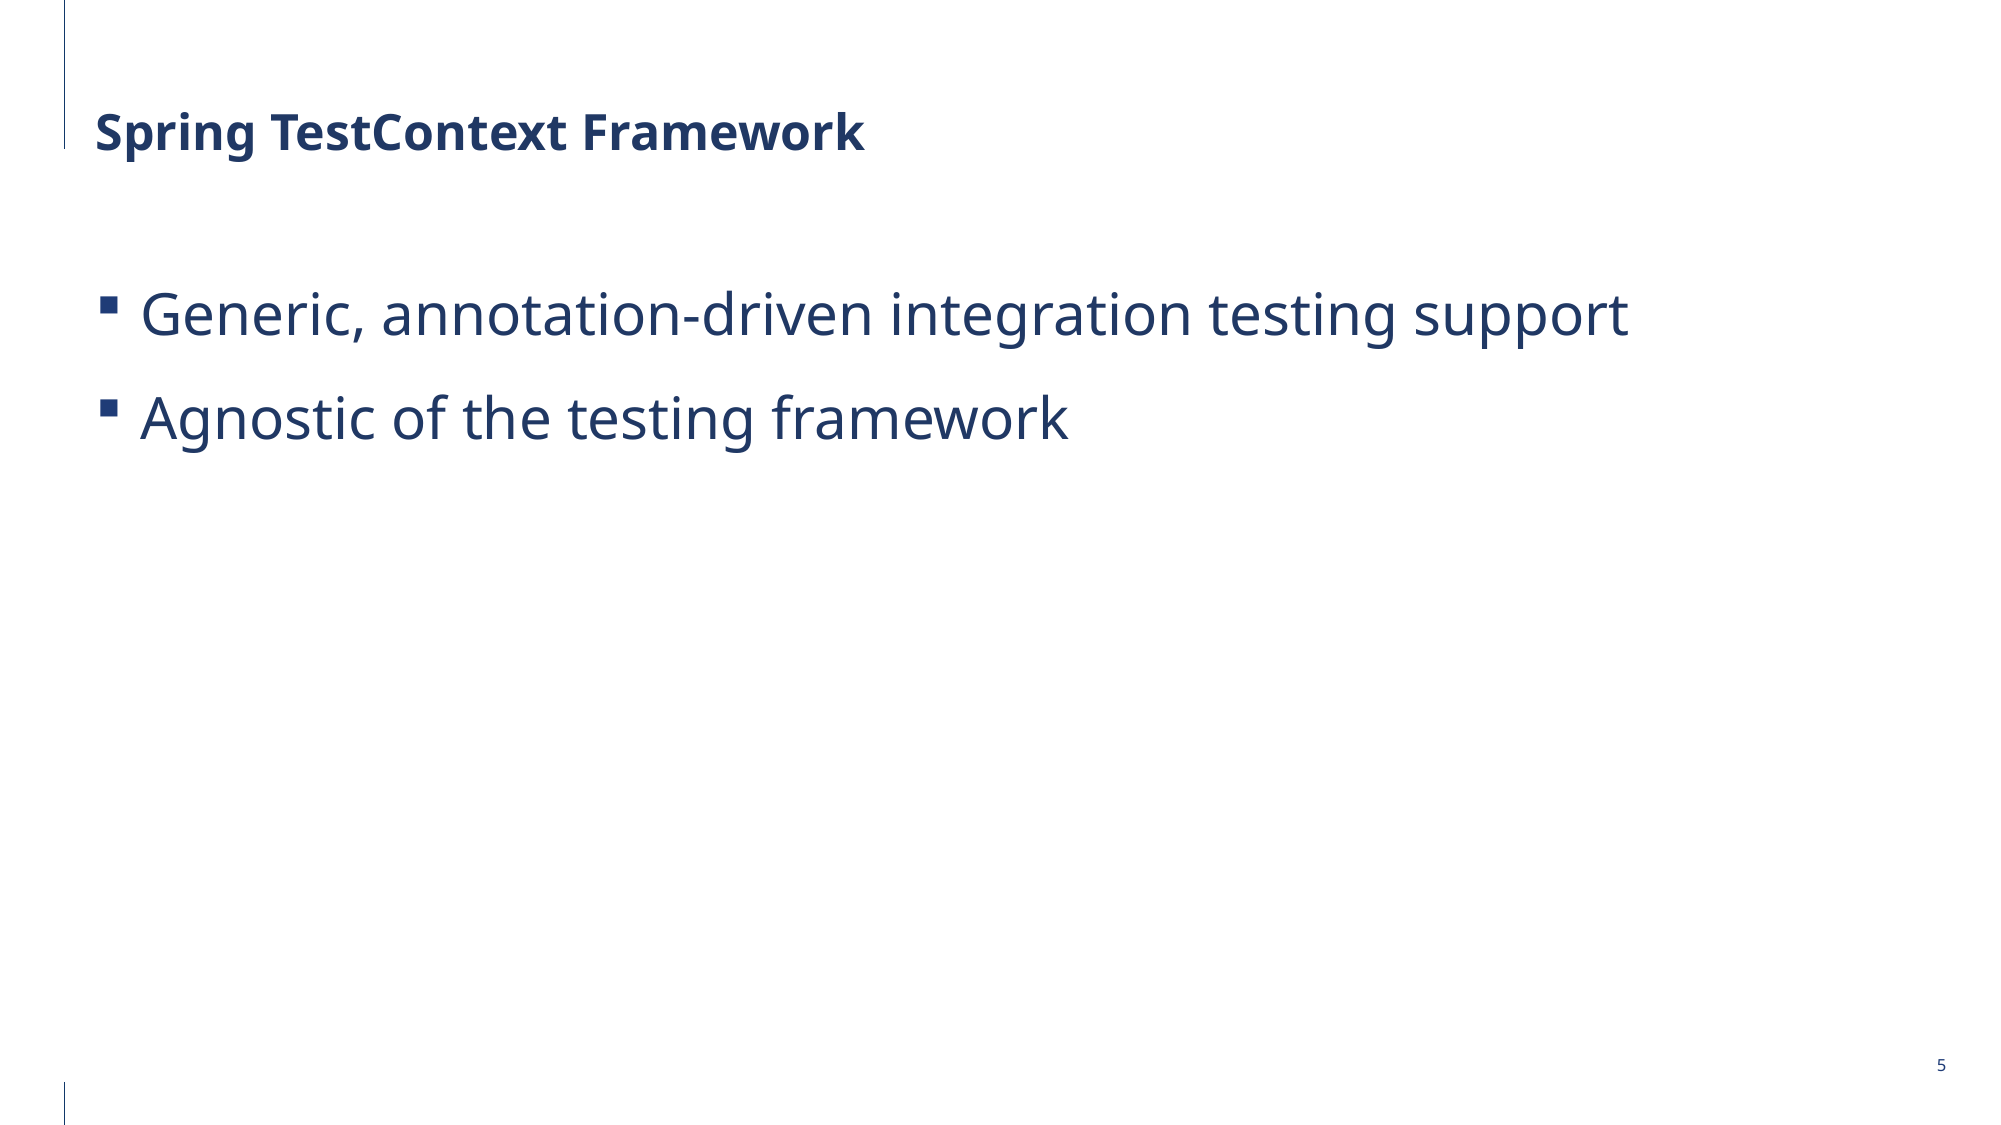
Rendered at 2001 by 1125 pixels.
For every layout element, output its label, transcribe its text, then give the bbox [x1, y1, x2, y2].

list Generic, annotation-driven integration testing support Agnostic of the testing framework [80, 249, 1904, 902]
title Spring TestContext Framework [80, 100, 1904, 168]
